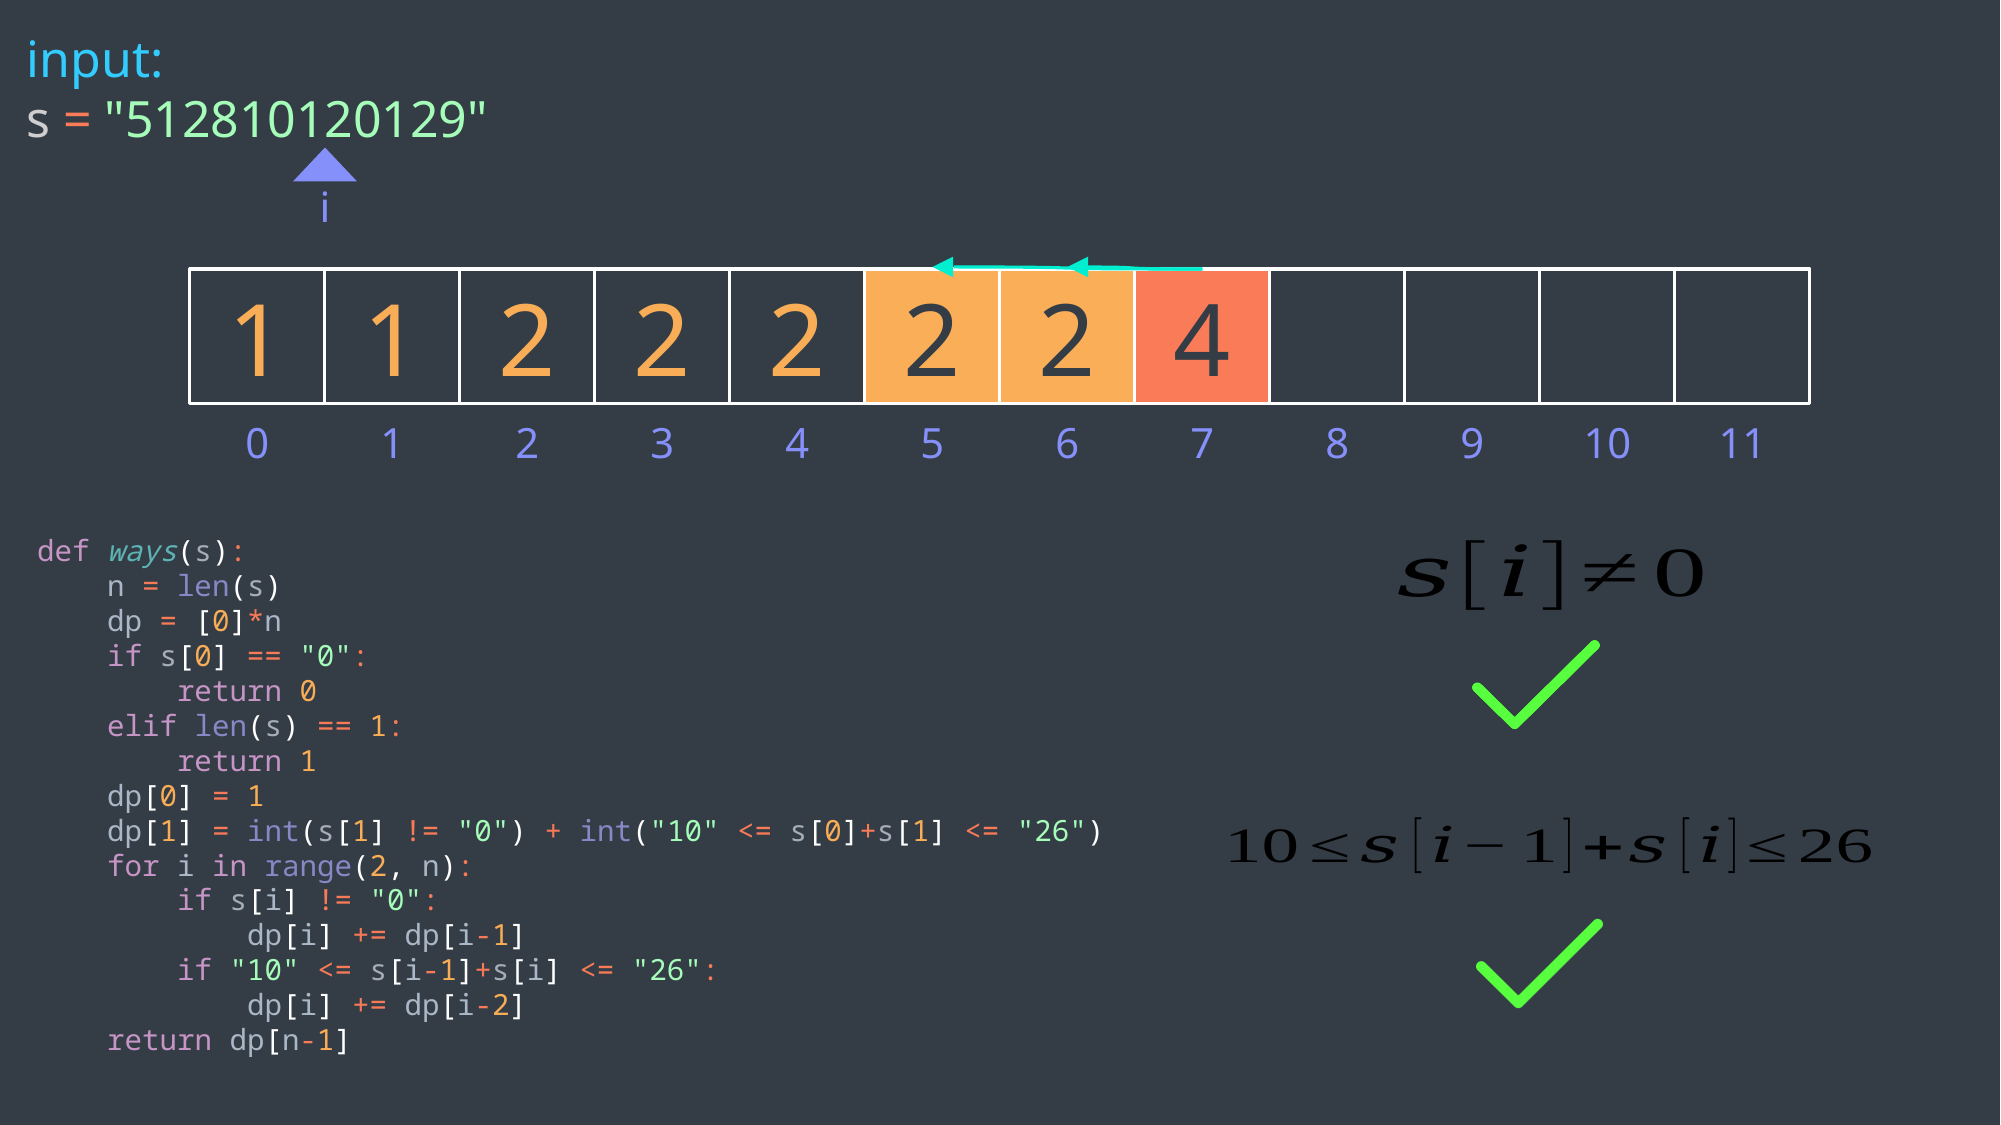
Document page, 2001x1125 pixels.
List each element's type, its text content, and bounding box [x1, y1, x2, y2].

text_box 1 [324, 404, 459, 484]
text_box 4 [729, 404, 864, 484]
text_box 2 [459, 404, 594, 484]
text_box input: s = "512810120129" [11, 20, 906, 155]
text_box 8 [1269, 404, 1404, 484]
text_box 0 [189, 404, 324, 484]
text_box 1 [324, 268, 459, 404]
text_box 1 [189, 268, 324, 404]
picture [1472, 621, 1600, 749]
text_box i [292, 173, 357, 238]
text_box 9 [1404, 404, 1539, 484]
text_box [1269, 268, 1404, 404]
text_box 6 [999, 404, 1134, 484]
text_box [1674, 268, 1810, 404]
text_box 7 [1134, 404, 1269, 484]
text_box 11 [1674, 404, 1810, 484]
text_box 2 [864, 268, 999, 404]
text_box [300, 147, 350, 173]
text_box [1133, 200, 1137, 336]
text_box def ways(s): n = len(s) dp = [0]*n if s[0] == "0": return 0 elif len(s) == 1: return 1 dp[0] = 1 dp[1] = int(s[1] != "0") + int("10" <= s[0]+s[1] <= "26") for i in range(2, n): if s[i] != "0": dp[i] += dp[i-1] if "10" <= s[i-1]+s[i] <= "26": dp[i] += dp[i-2] return dp[n-1] [21, 524, 1120, 1064]
text_box [1539, 268, 1674, 404]
text_box 2 [594, 268, 729, 404]
text_box 2 [729, 268, 864, 404]
text_box 2 [459, 268, 594, 404]
text_box 5 [864, 404, 999, 484]
text_box 10 [1539, 404, 1674, 484]
text_box 3 [594, 404, 729, 484]
text_box 2 [999, 269, 1134, 404]
picture [1476, 900, 1603, 1028]
text_box [1404, 268, 1539, 404]
text_box 4 [1134, 268, 1269, 404]
